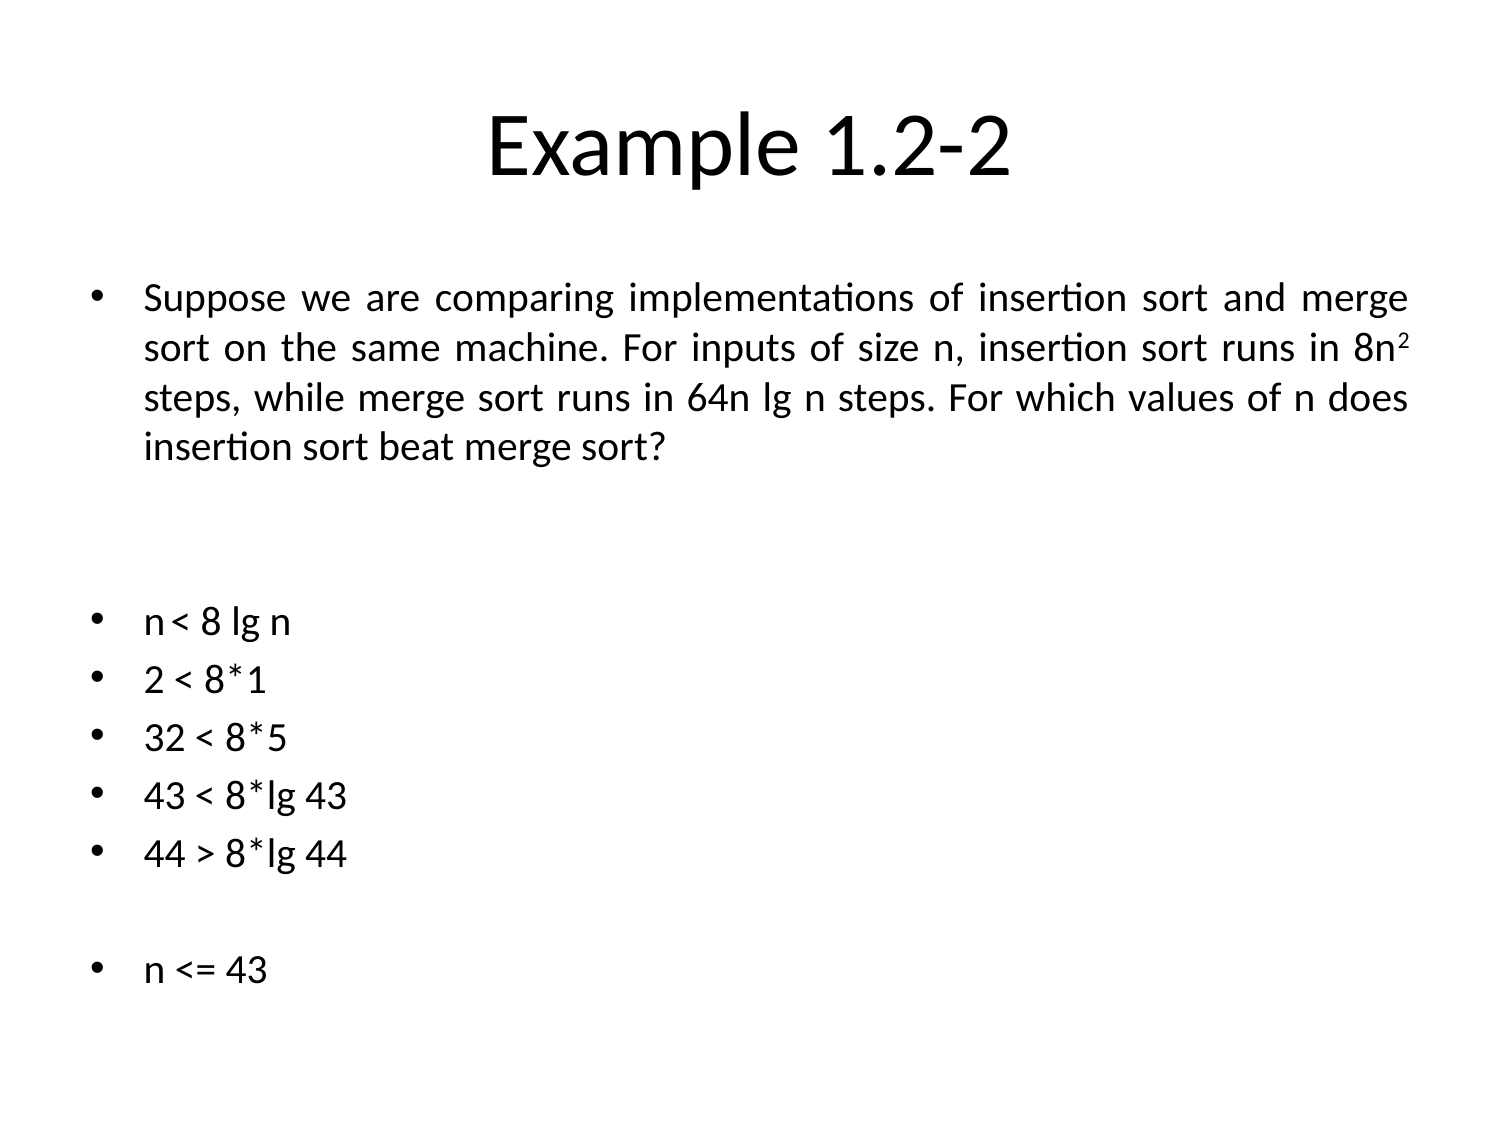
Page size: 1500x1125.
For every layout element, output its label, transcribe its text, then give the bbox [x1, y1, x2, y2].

title Example 1.2-2 [75, 45, 1425, 233]
list Suppose we are comparing implementations of insertion sort and merge sort on the same machine. For inputs of size n, insertion sort runs in 8n2 steps, while merge sort runs in 64n lg n steps. For which values of n does insertion sort beat merge sort? n < 8 lg n 2 < 8*1 32 < 8*5 43 < 8*lg 43 44 > 8*lg 44 n <= 43 [75, 262, 1425, 1005]
